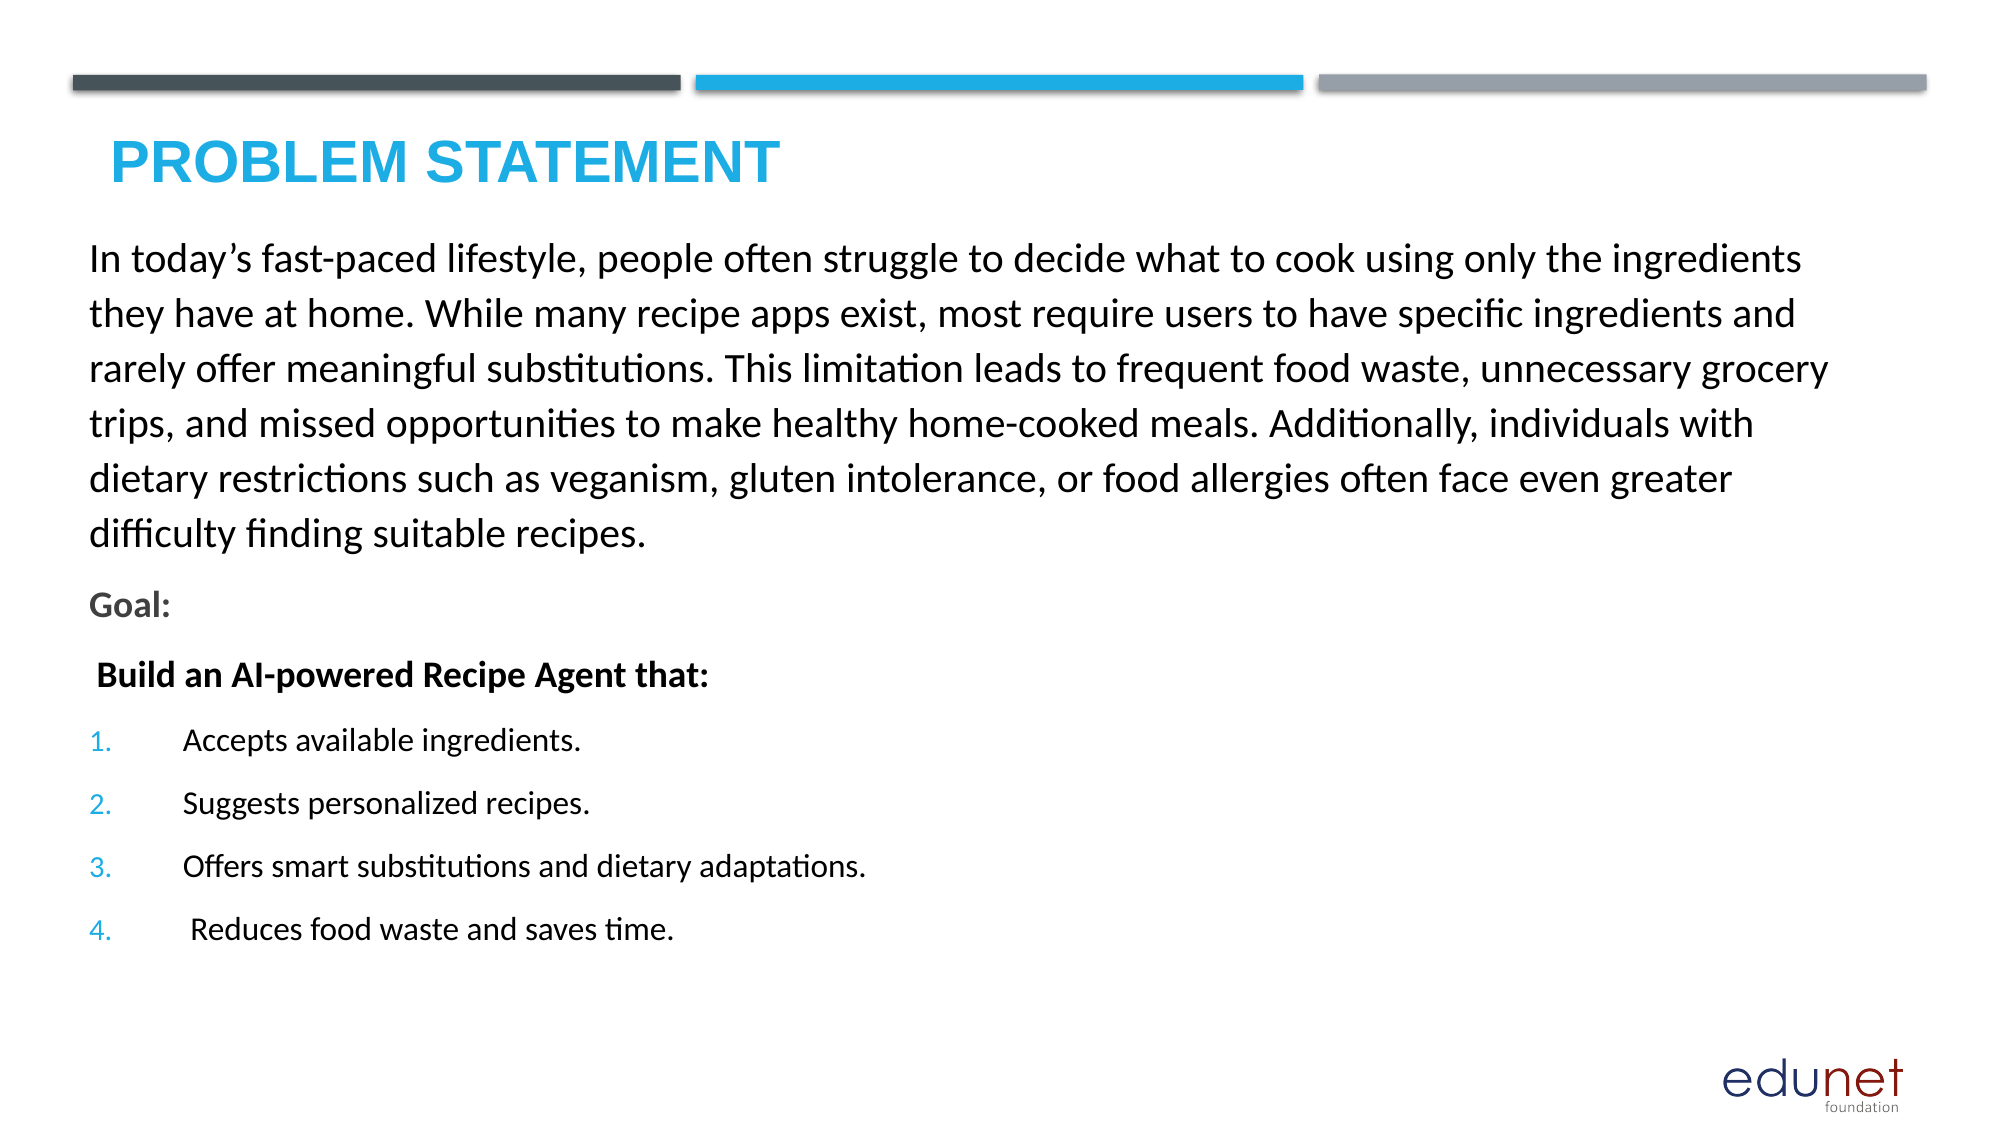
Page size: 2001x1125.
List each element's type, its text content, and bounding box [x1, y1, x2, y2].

title Problem Statement [95, 115, 1905, 203]
list In today’s fast-paced lifestyle, people often struggle to decide what to cook using only the ingredients they have at home. While many recipe apps exist, most require users to have specific ingredients and rarely offer meaningful substitutions. This limitation leads to frequent food waste, unnecessary grocery trips, and missed opportunities to make healthy home-cooked meals. Additionally, individuals with dietary restrictions such as veganism, gluten intolerance, or food allergies often face even greater difficulty finding suitable recipes. Goal: Build an AI-powered Recipe Agent that: Accepts available ingredients. Suggests personalized recipes. Offers smart substitutions and dietary adaptations. Reduces food waste and saves time. [74, 203, 1884, 970]
picture [1719, 1056, 1905, 1116]
